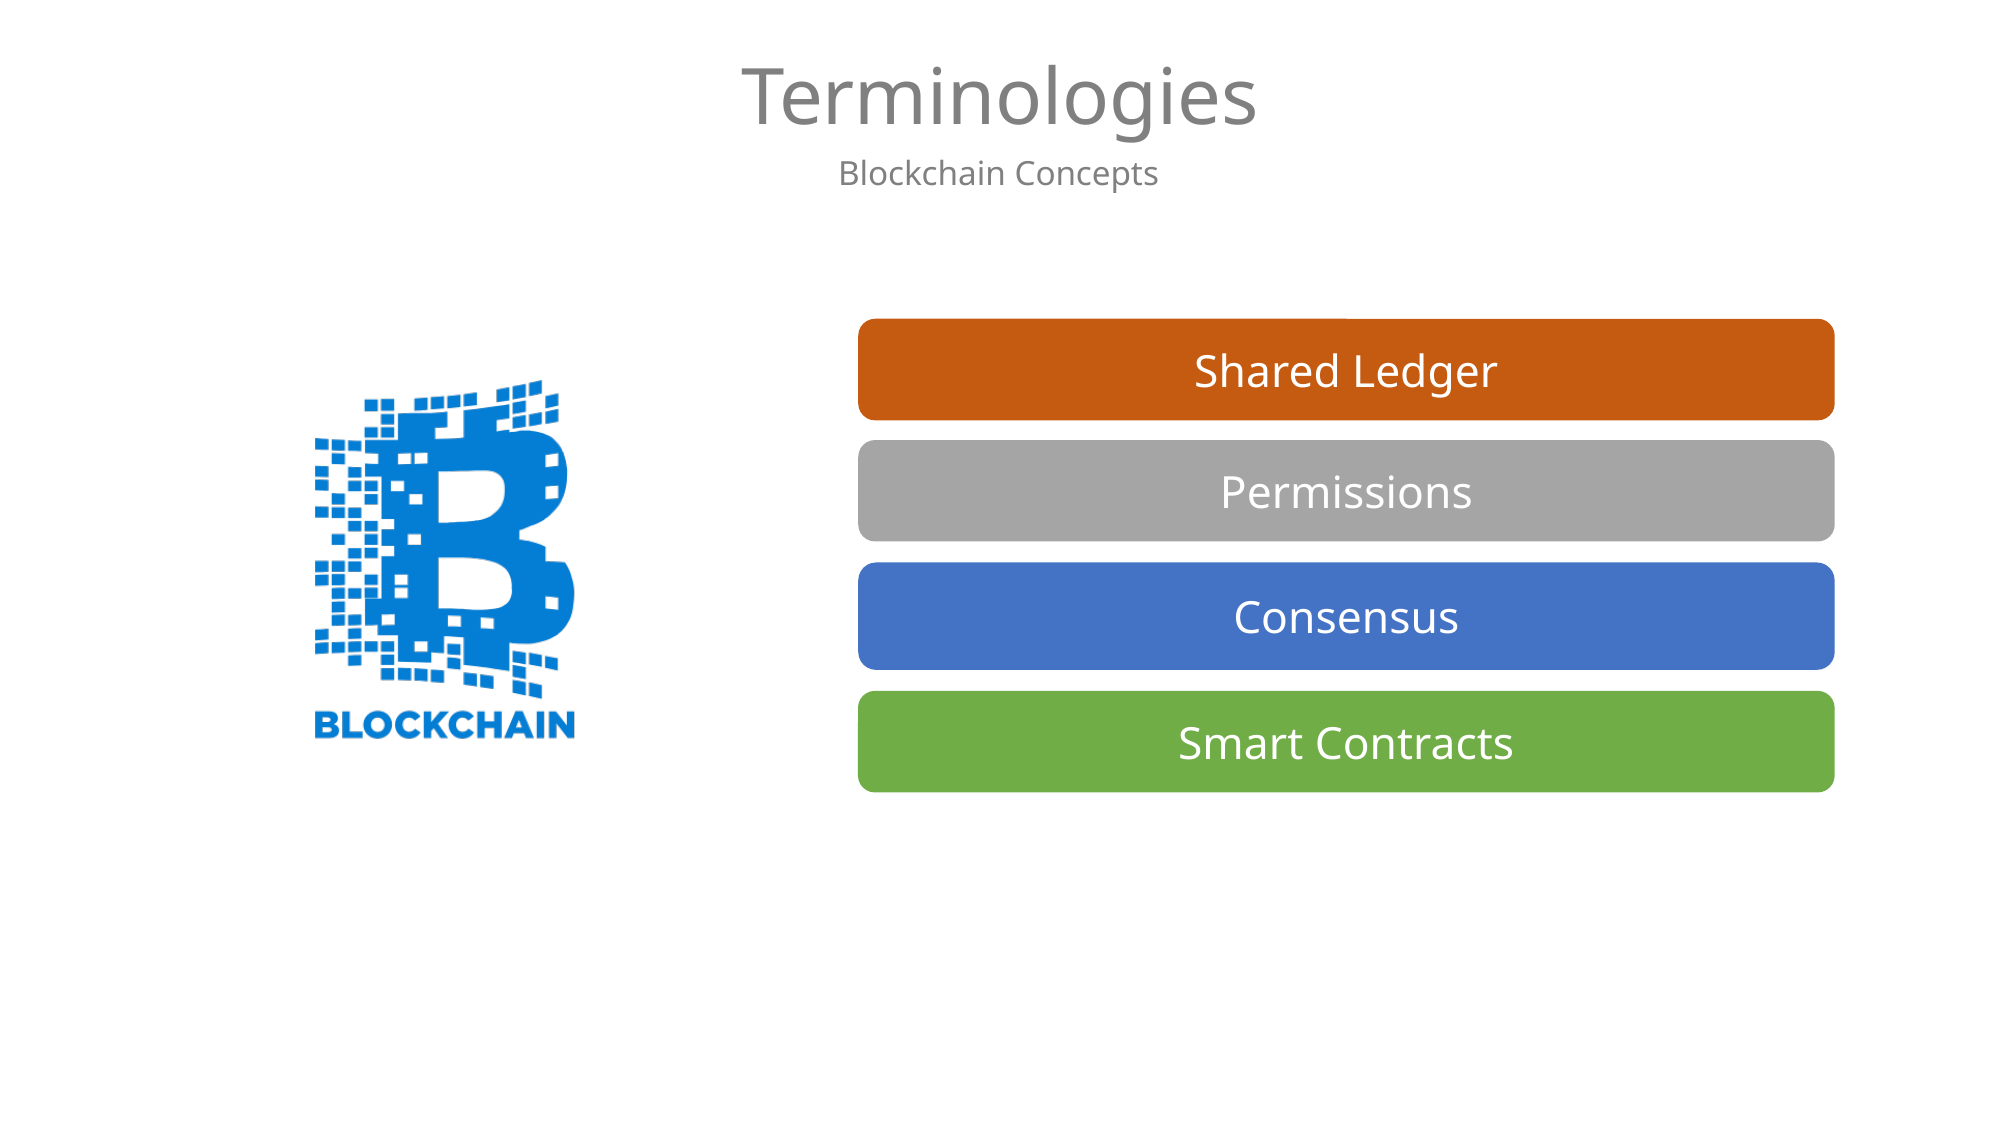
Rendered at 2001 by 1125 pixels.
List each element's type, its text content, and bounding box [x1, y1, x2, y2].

text_box Shared Ledger [858, 318, 1835, 421]
list Blockchain Concepts [100, 153, 1898, 201]
title Terminologies [99, 45, 1900, 153]
text_box Smart Contracts [857, 690, 1835, 793]
text_box Consensus [858, 562, 1835, 670]
text_box Permissions [858, 440, 1835, 542]
picture [221, 346, 654, 779]
